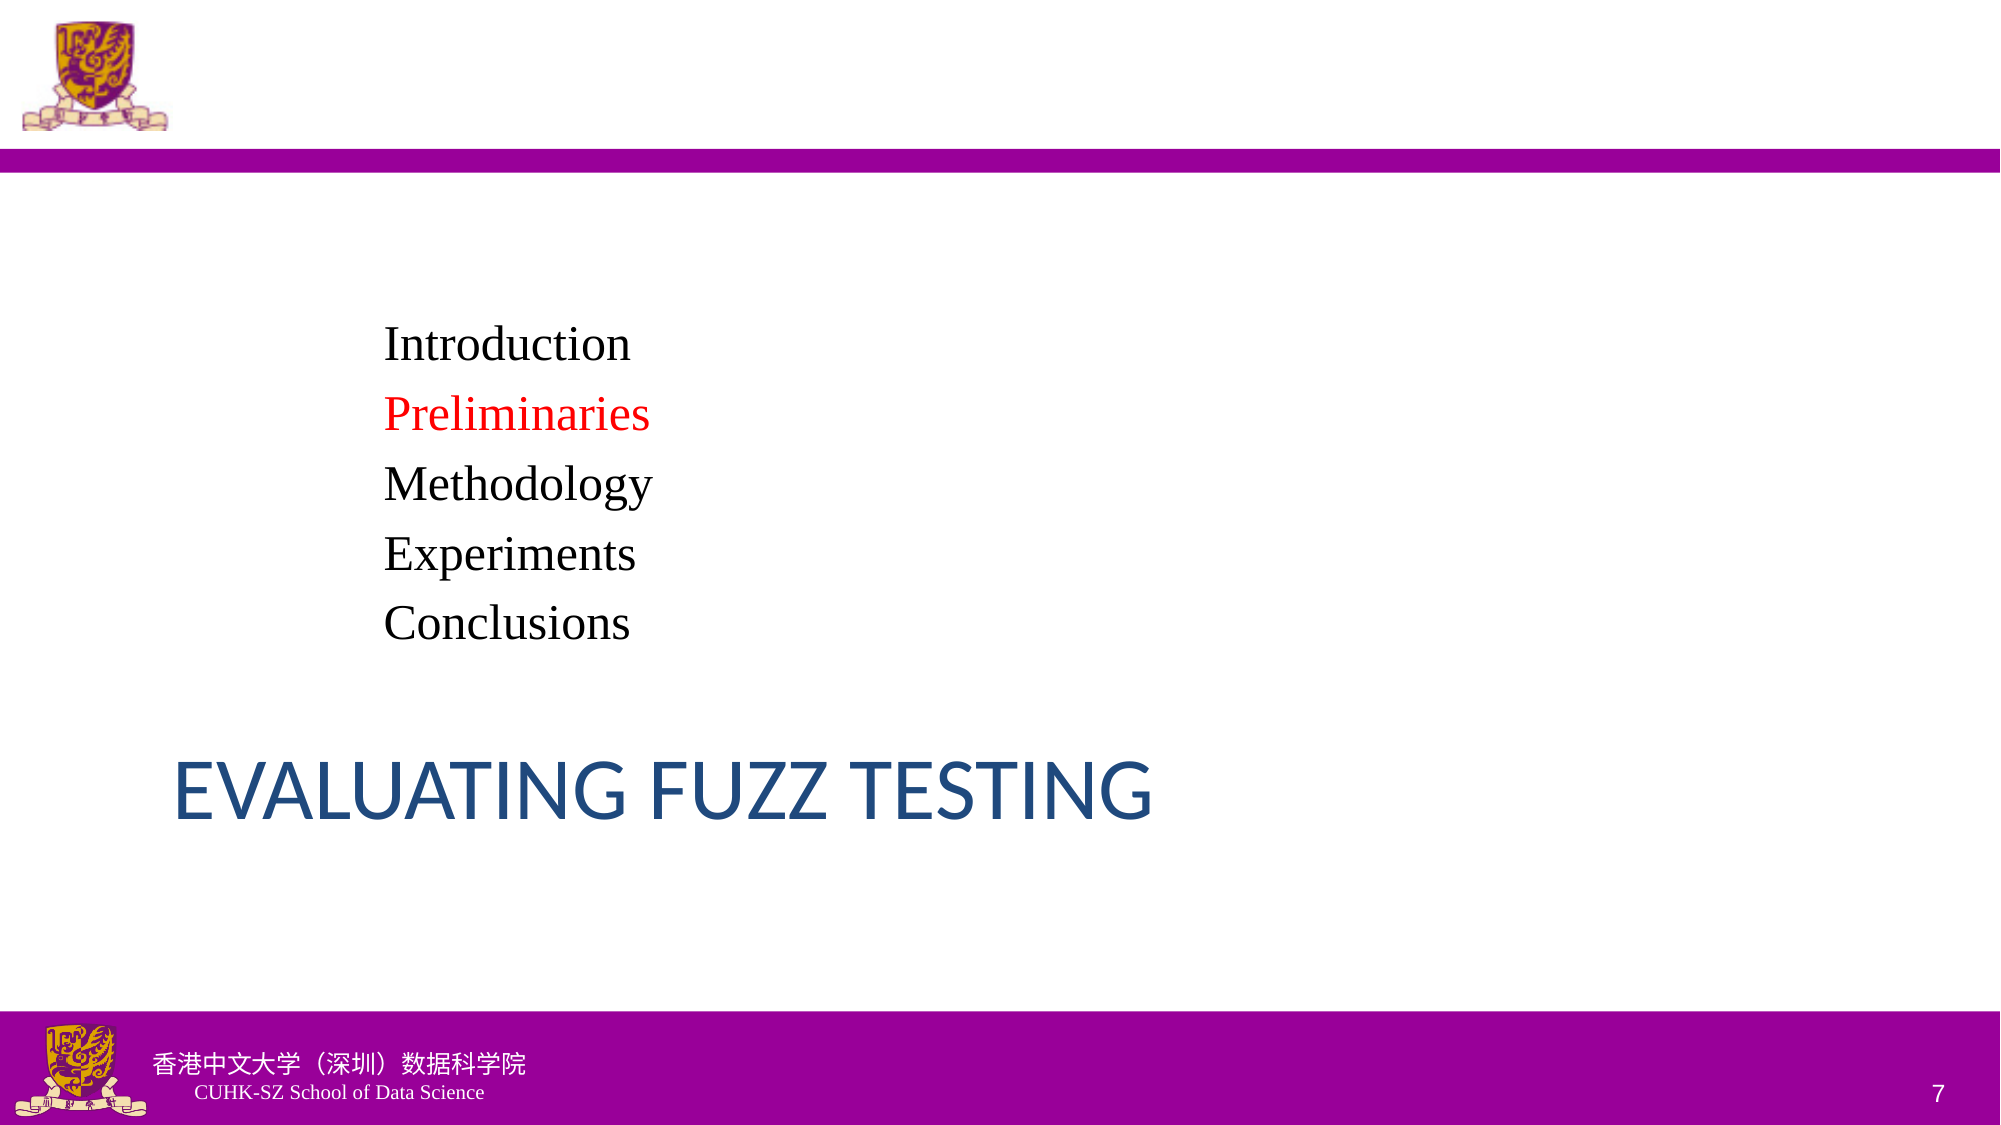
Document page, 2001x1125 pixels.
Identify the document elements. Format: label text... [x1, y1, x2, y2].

picture [14, 1023, 149, 1117]
list Introduction Preliminaries Methodology Experiments Conclusions [368, 302, 1644, 724]
slide_number 7 [1493, 1070, 1961, 1125]
picture [21, 20, 173, 131]
title Evaluating fuzz testing [157, 722, 1859, 947]
